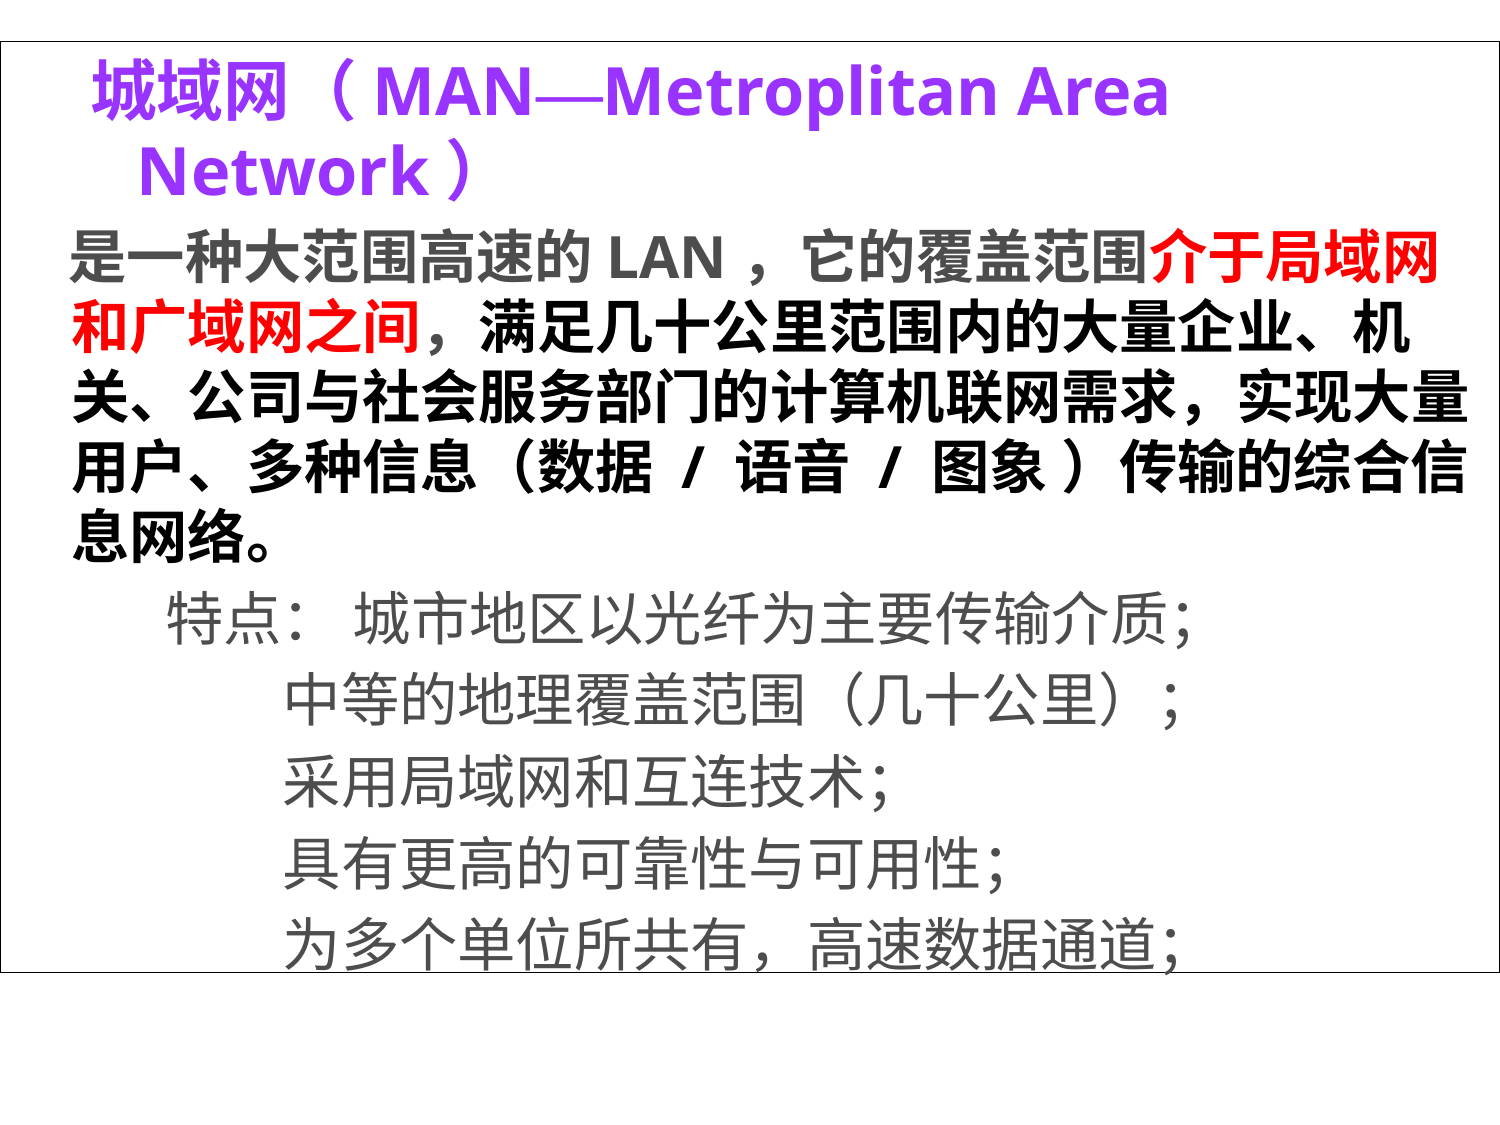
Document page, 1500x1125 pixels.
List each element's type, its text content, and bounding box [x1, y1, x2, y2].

list 城域网（MAN—Metroplitan Area Network） 是一种大范围高速的LAN，它的覆盖范围介于局域网和广域网之间，满足几十公里范围内的大量企业、机关、公司与社会服务部门的计算机联网需求，实现大量用户、多种信息（数据 / 语音 / 图象 ）传输的综合信息网络。 特点： 城市地区以光纤为主要传输介质； 中等的地理覆盖范围（几十公里）； 采用局域网和互连技术； 具有更高的可靠性与可用性； 为多个单位所共有，高速数据通道； [0, 41, 1500, 973]
